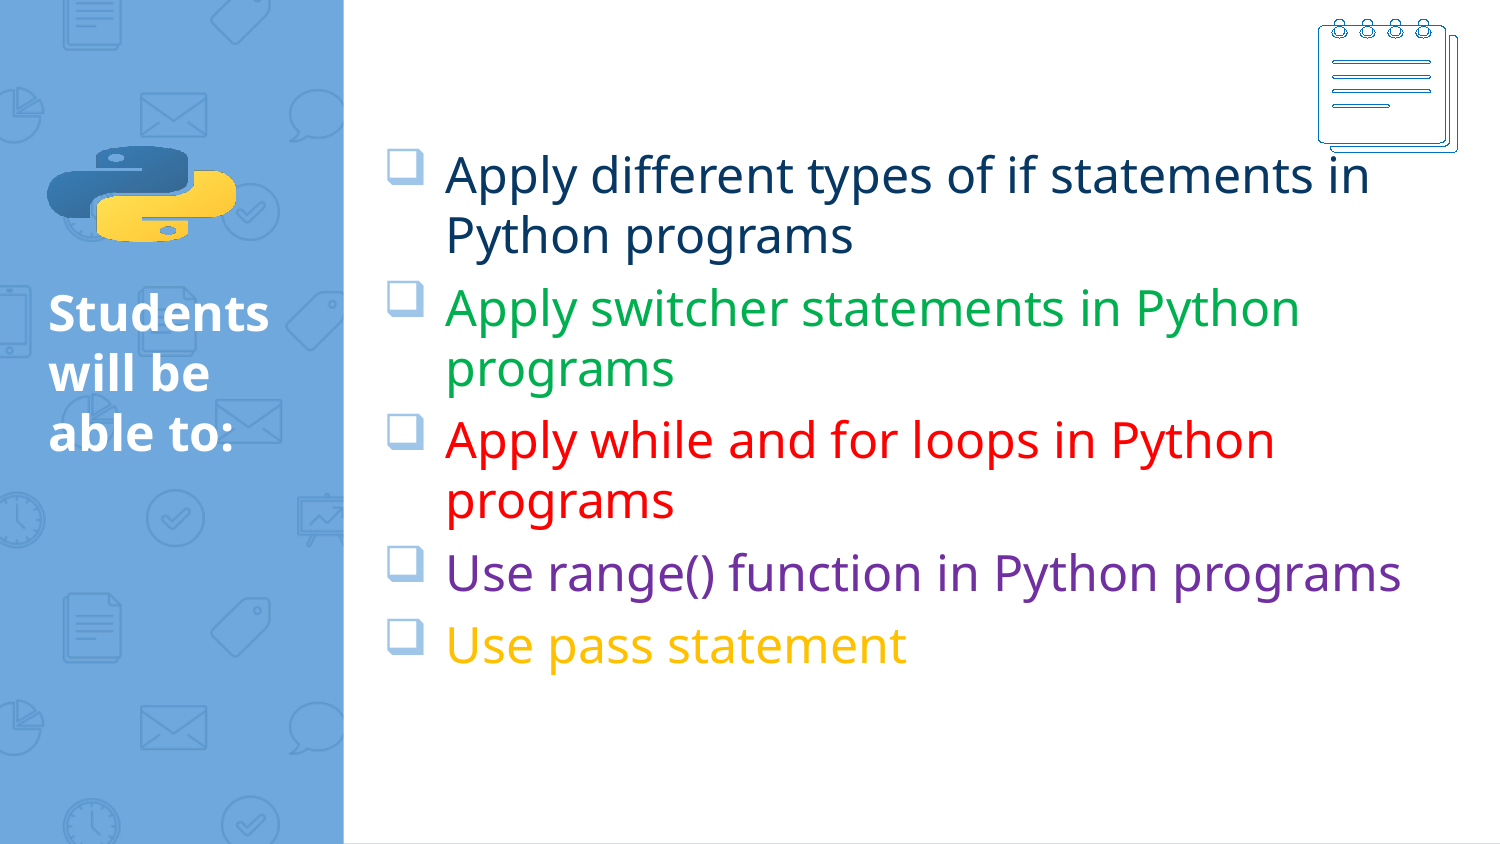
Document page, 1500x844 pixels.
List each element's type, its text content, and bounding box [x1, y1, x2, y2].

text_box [1317, 19, 1459, 153]
title Students will be able to: [33, 266, 343, 408]
picture [46, 146, 237, 242]
list Apply different types of if statements in Python programs Apply switcher statements in Python programs Apply while and for loops in Python programs Use range() function in Python programs Use pass statement [355, 128, 1439, 844]
